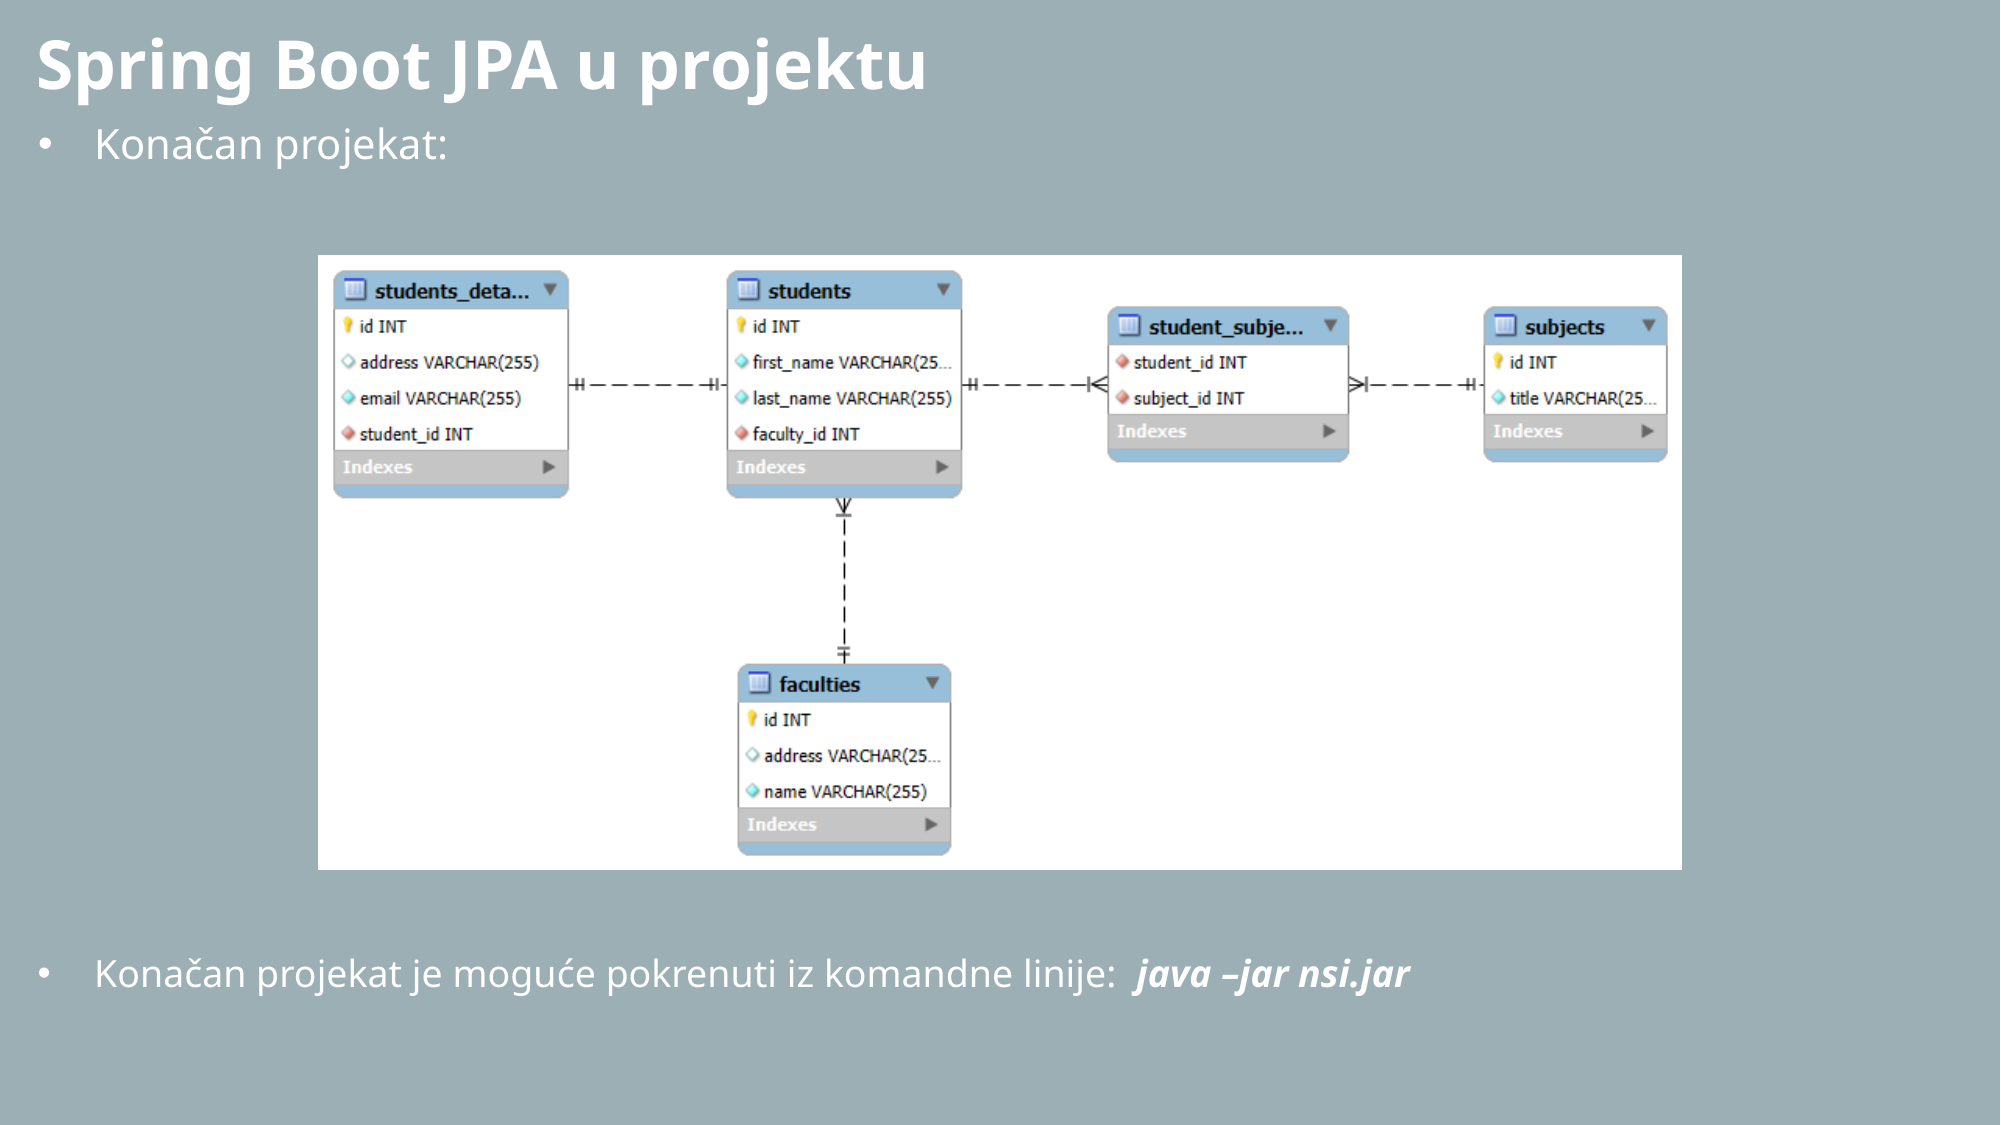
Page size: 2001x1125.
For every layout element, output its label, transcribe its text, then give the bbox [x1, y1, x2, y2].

text_box Spring Boot JPA u projektu [21, 13, 1704, 111]
text_box Konačan projekat je moguće pokrenuti iz komandne linije: java –jar nsi.jar [23, 942, 1977, 1003]
text_box Konačan projekat: [23, 110, 1977, 207]
picture [318, 255, 1682, 870]
